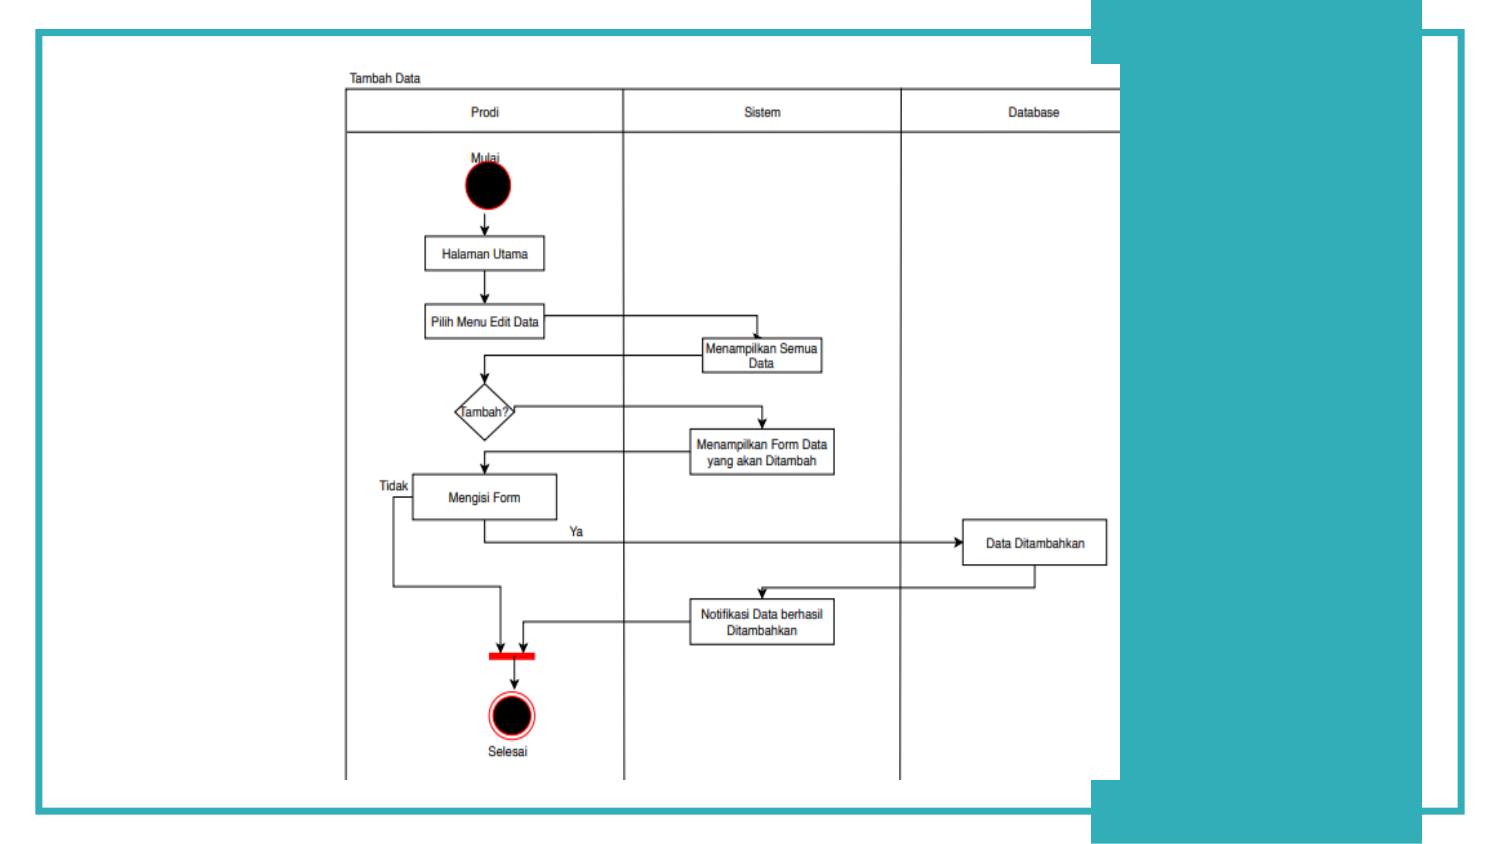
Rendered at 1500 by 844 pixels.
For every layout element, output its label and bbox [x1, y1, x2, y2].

text_box [33, 27, 1089, 817]
text_box [1424, 27, 1467, 817]
picture [324, 63, 1120, 780]
text_box [1089, 0, 1424, 844]
